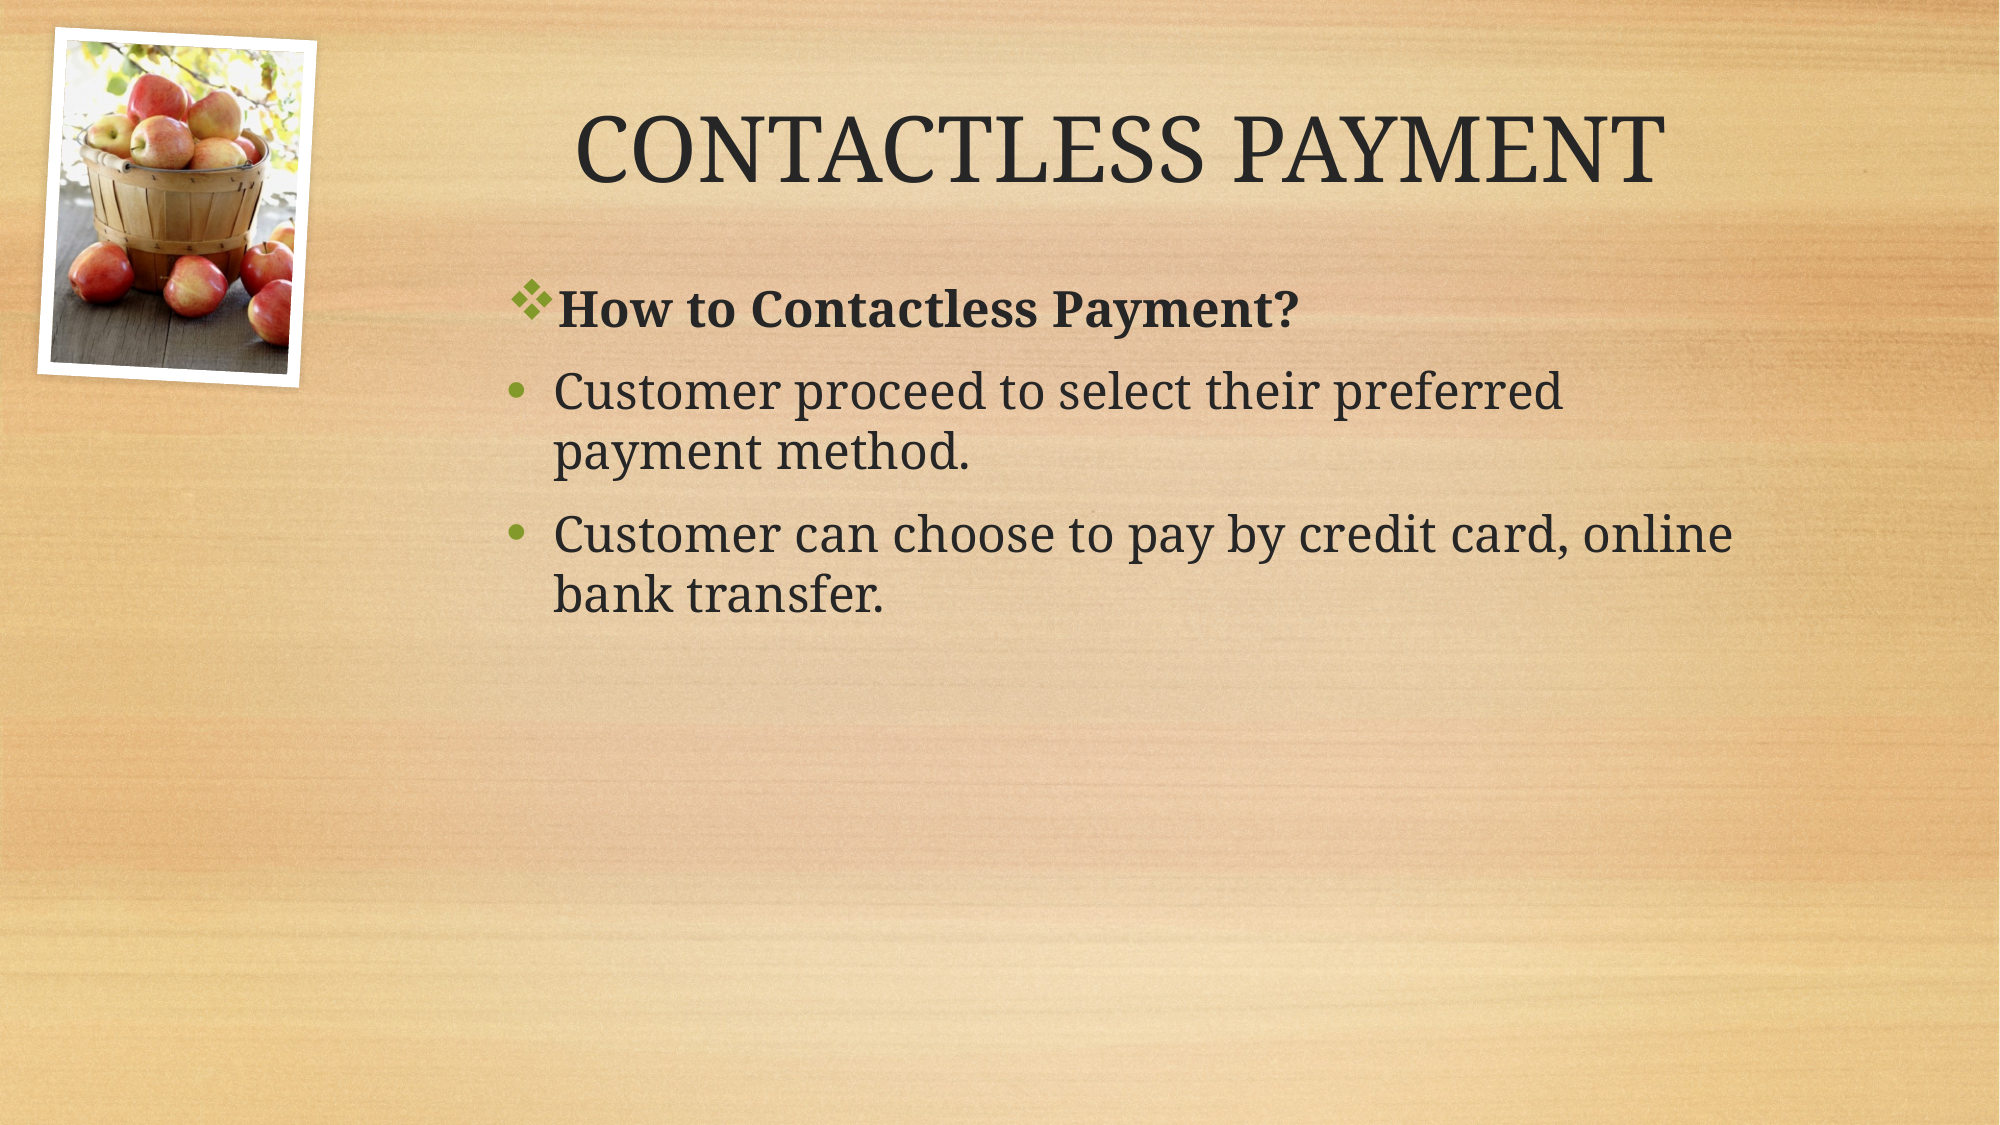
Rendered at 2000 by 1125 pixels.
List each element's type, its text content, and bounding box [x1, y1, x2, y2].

list How to Contactless Payment? Customer proceed to select their preferred payment method. Customer can choose to pay by credit card, online bank transfer. [491, 269, 1750, 1013]
picture [0, 0, 2000, 1125]
title CONTACTLESS PAYMENT [491, 52, 1750, 240]
